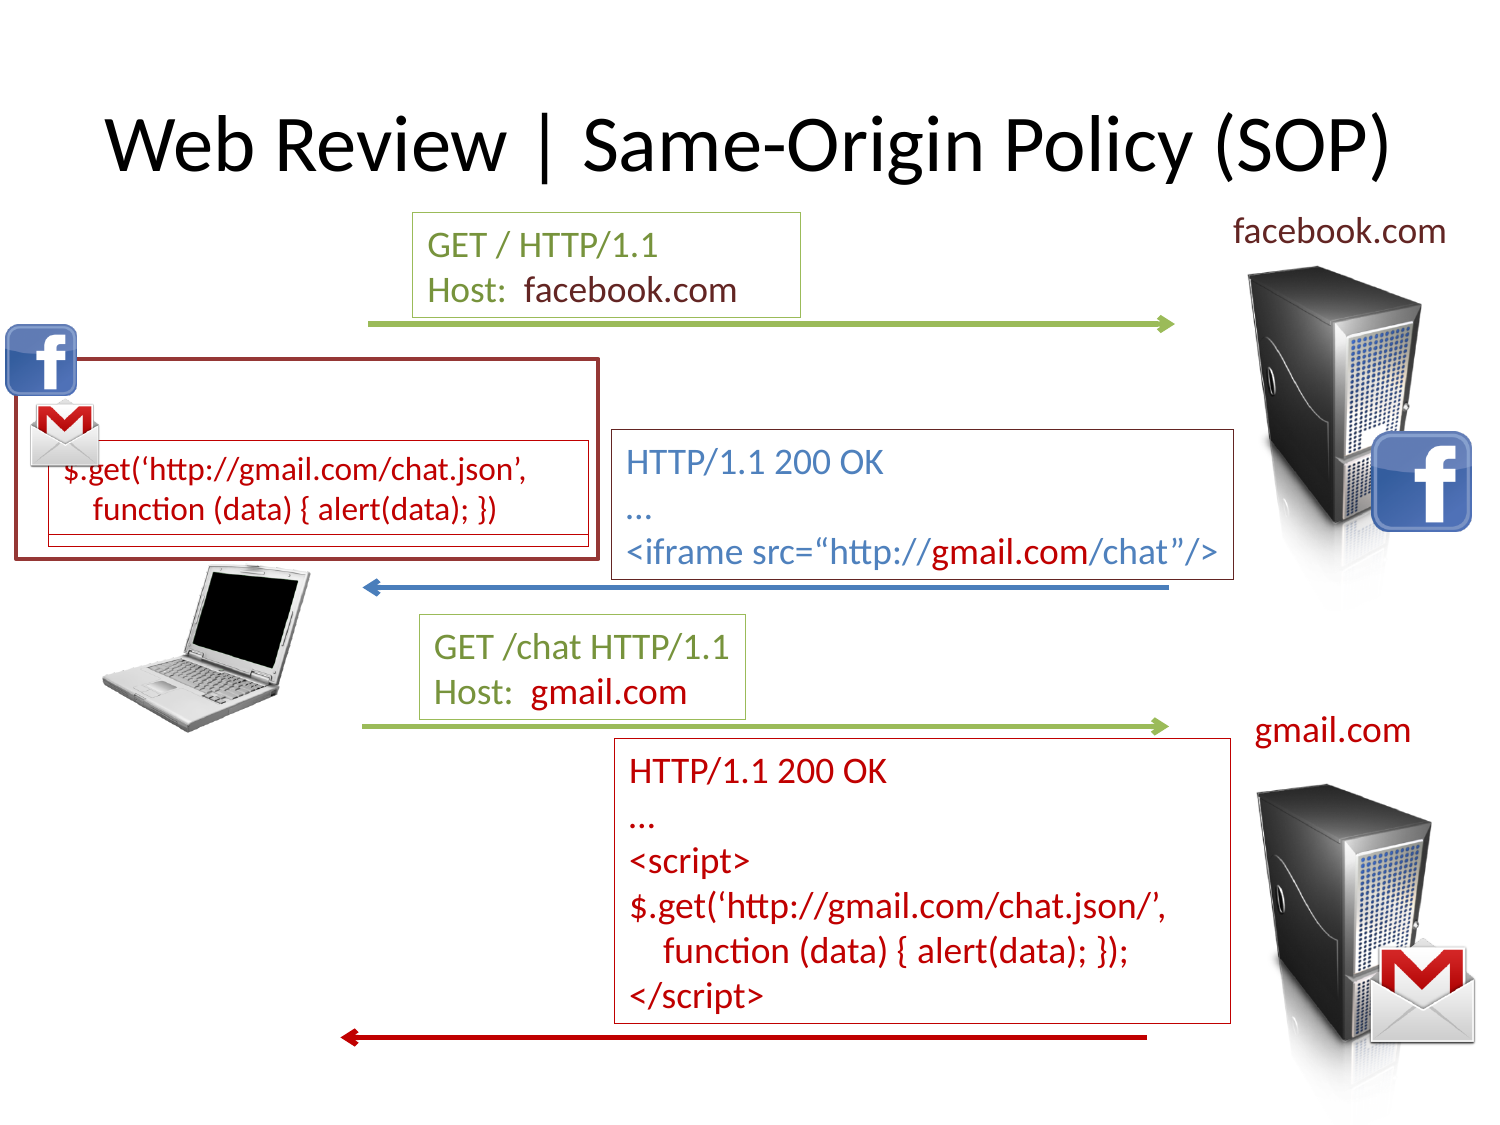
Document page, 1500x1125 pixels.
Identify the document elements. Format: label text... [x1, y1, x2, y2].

text_box [48, 440, 589, 547]
text_box HTTP/1.1 200 OK … <iframe src=“http://gmail.com/chat”/> [611, 429, 1233, 580]
text_box gmail.com [1239, 697, 1428, 758]
picture [5, 324, 105, 473]
text_box GET /chat HTTP/1.1 Host: gmail.com [419, 614, 746, 720]
text_box [14, 405, 69, 561]
text_box facebook.com [1218, 199, 1463, 259]
picture [74, 524, 344, 753]
picture [1246, 265, 1473, 612]
picture [1256, 783, 1484, 1125]
text_box GET / HTTP/1.1 Host: facebook.com [412, 212, 801, 318]
title Web Review | Same-Origin Policy (SOP) [75, 45, 1425, 233]
text_box HTTP/1.1 200 OK … <script> $.get(‘http://gmail.com/chat.json/’, function (data) { alert(data); }); </script> [614, 738, 1231, 1024]
text_box [82, 357, 600, 561]
